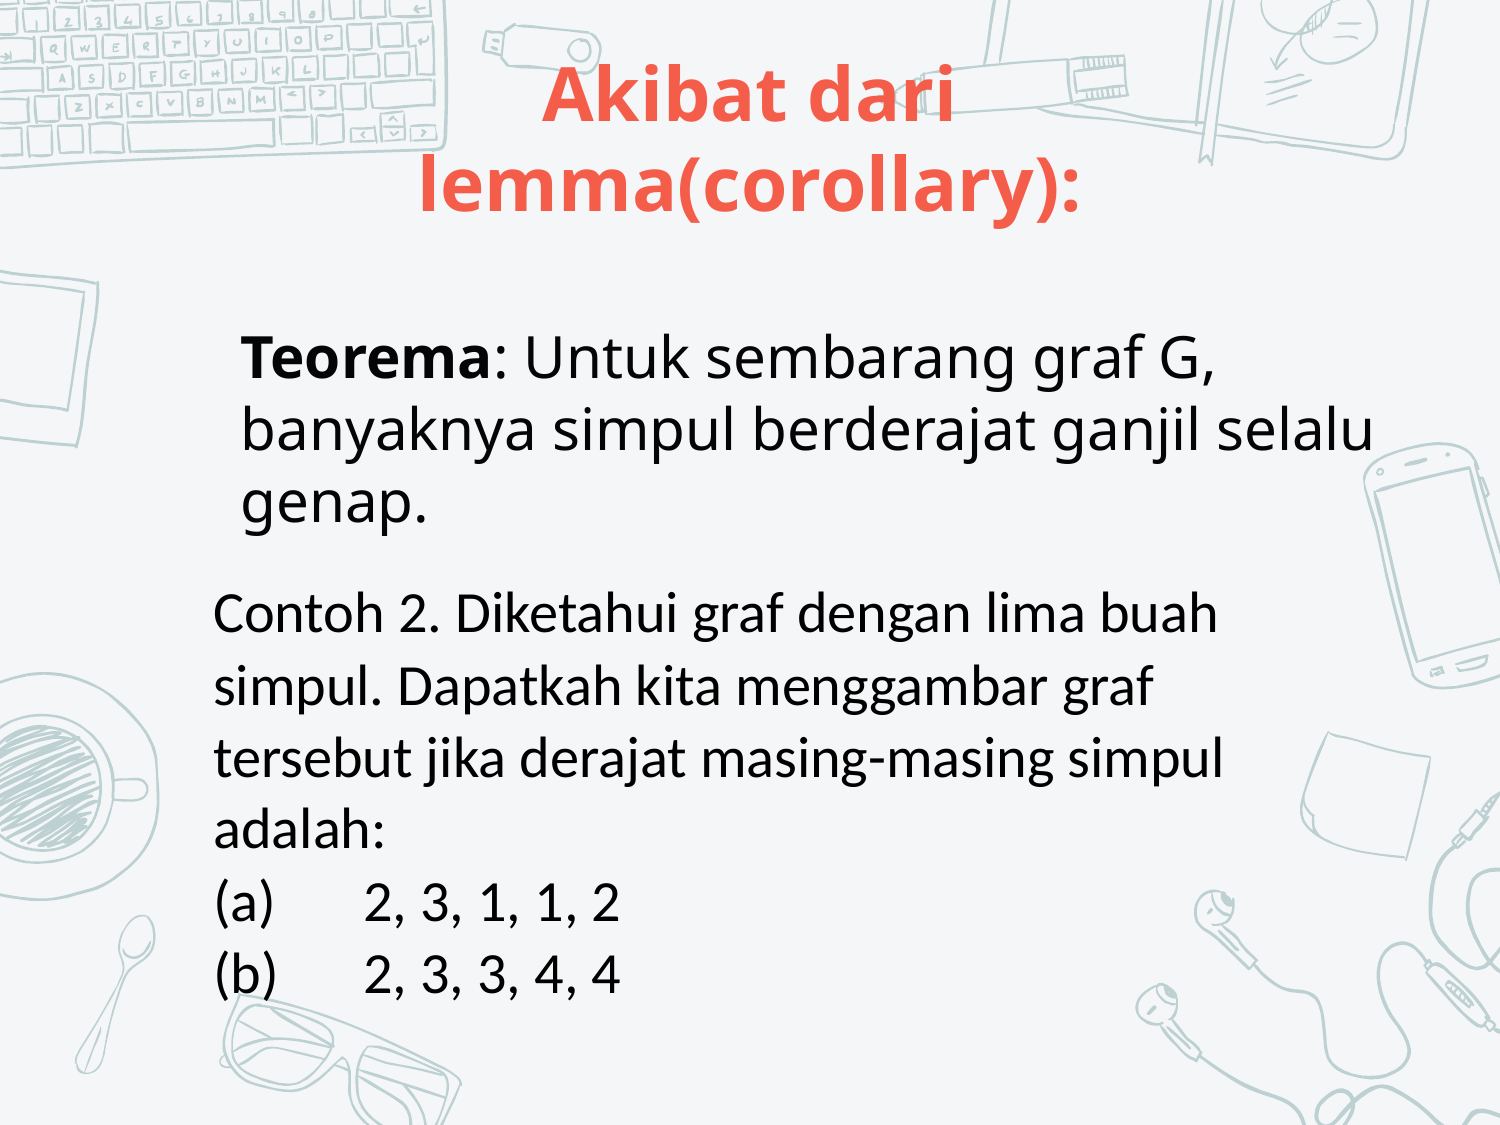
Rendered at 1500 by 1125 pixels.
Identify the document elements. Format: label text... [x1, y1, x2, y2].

text_box Teorema: Untuk sembarang graf G, banyaknya simpul berderajat ganjil selalu genap. [42, 310, 1458, 542]
title Akibat dari lemma(corollary): [185, 114, 1315, 242]
text_box Contoh 2. Diketahui graf dengan lima buah simpul. Dapatkah kita menggambar graf tersebut jika derajat masing-masing simpul adalah: (a) 2, 3, 1, 1, 2 (b) 2, 3, 3, 4, 4 [14, 565, 1430, 1013]
